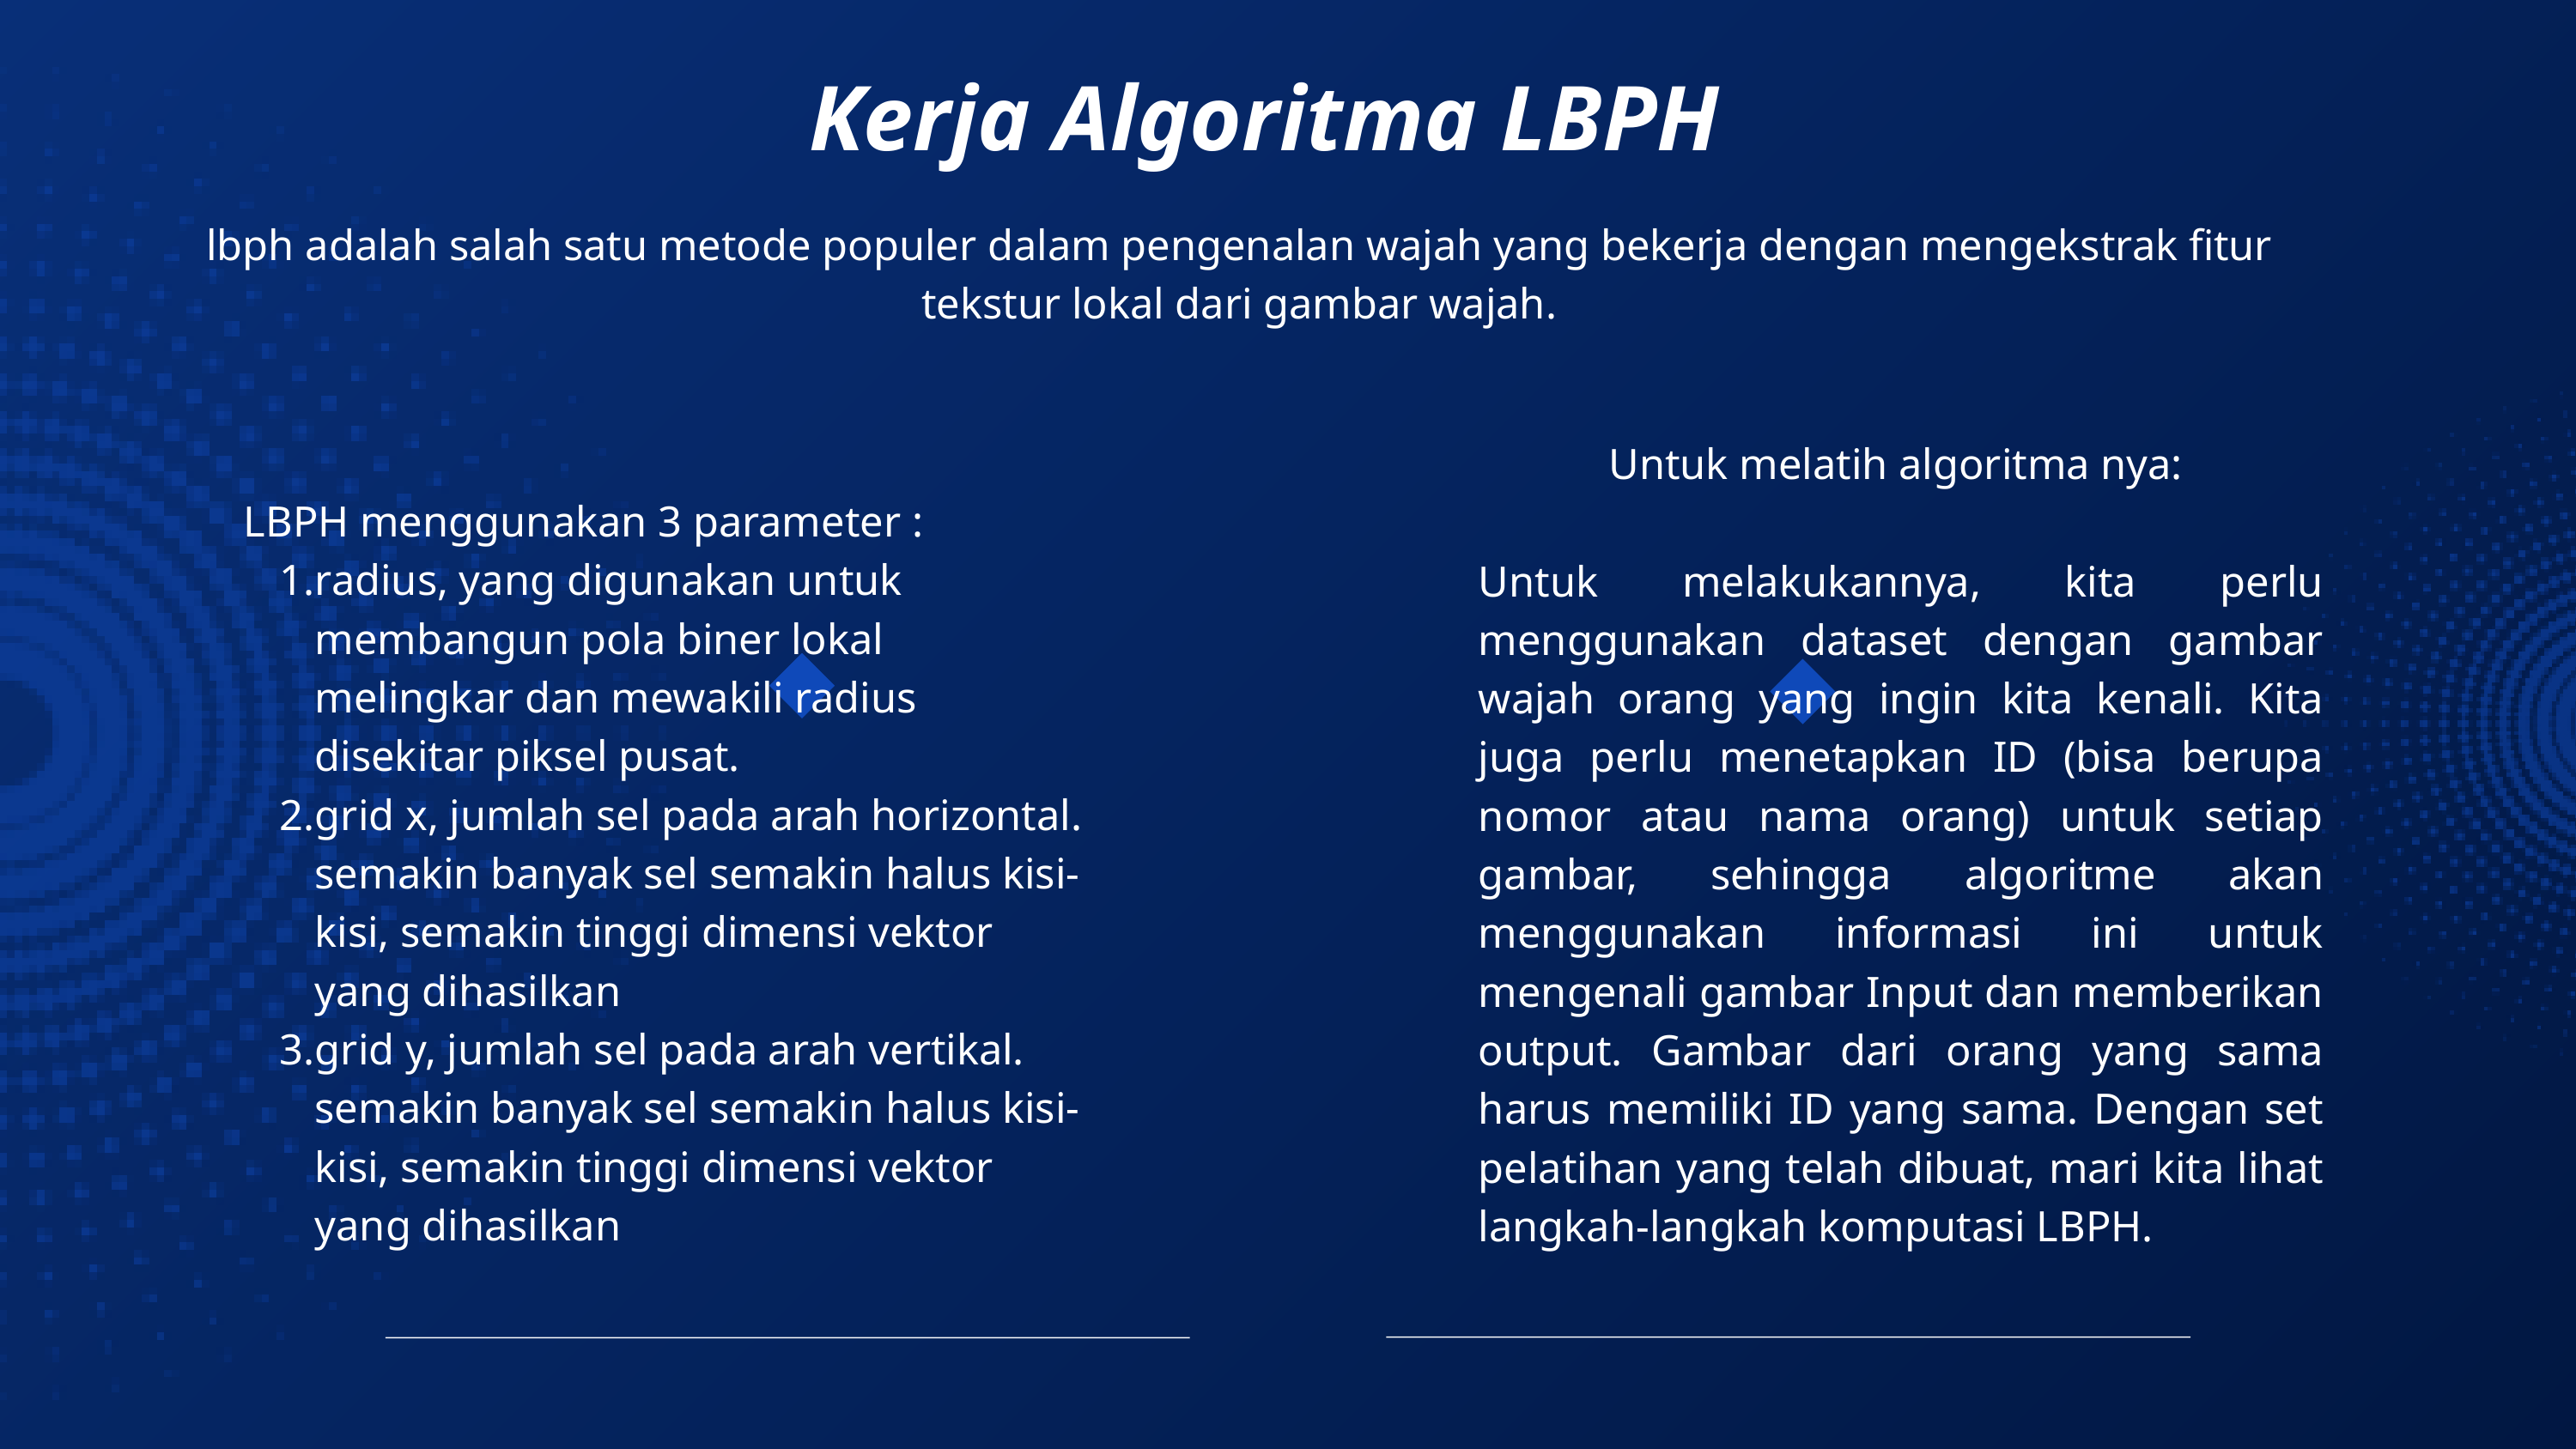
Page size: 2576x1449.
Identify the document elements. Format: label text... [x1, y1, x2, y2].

text_box [0, 67, 666, 1400]
text_box Kerja Algoritma LBPH [252, 74, 2324, 169]
text_box [2284, 388, 2576, 1061]
text_box LBPH menggunakan 3 parameter : radius, yang digunakan untuk membangun pola biner lokal melingkar dan mewakili radius disekitar piksel pusat. grid x, jumlah sel pada arah horizontal. semakin banyak sel semakin halus kisi-kisi, semakin tinggi dimensi vektor yang dihasilkan grid y, jumlah sel pada arah vertikal. semakin banyak sel semakin halus kisi-kisi, semakin tinggi dimensi vektor yang dihasilkan [243, 486, 1090, 1250]
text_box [769, 652, 835, 719]
text_box lbph adalah salah satu metode populer dalam pengenalan wajah yang bekerja dengan mengekstrak fitur tekstur lokal dari gambar wajah. [155, 209, 2324, 328]
text_box Untuk melatih algoritma nya: Untuk melakukannya, kita perlu menggunakan dataset dengan gambar wajah orang yang ingin kita kenali. Kita juga perlu menetapkan ID (bisa berupa nomor atau nama orang) untuk setiap gambar, sehingga algoritme akan menggunakan informasi ini untuk mengenali gambar Input dan memberikan output. Gambar dari orang yang sama harus memiliki ID yang sama. Dengan set pelatihan yang telah dibuat, mari kita lihat langkah-langkah komputasi LBPH. [1478, 428, 2324, 1251]
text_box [1770, 658, 1836, 724]
